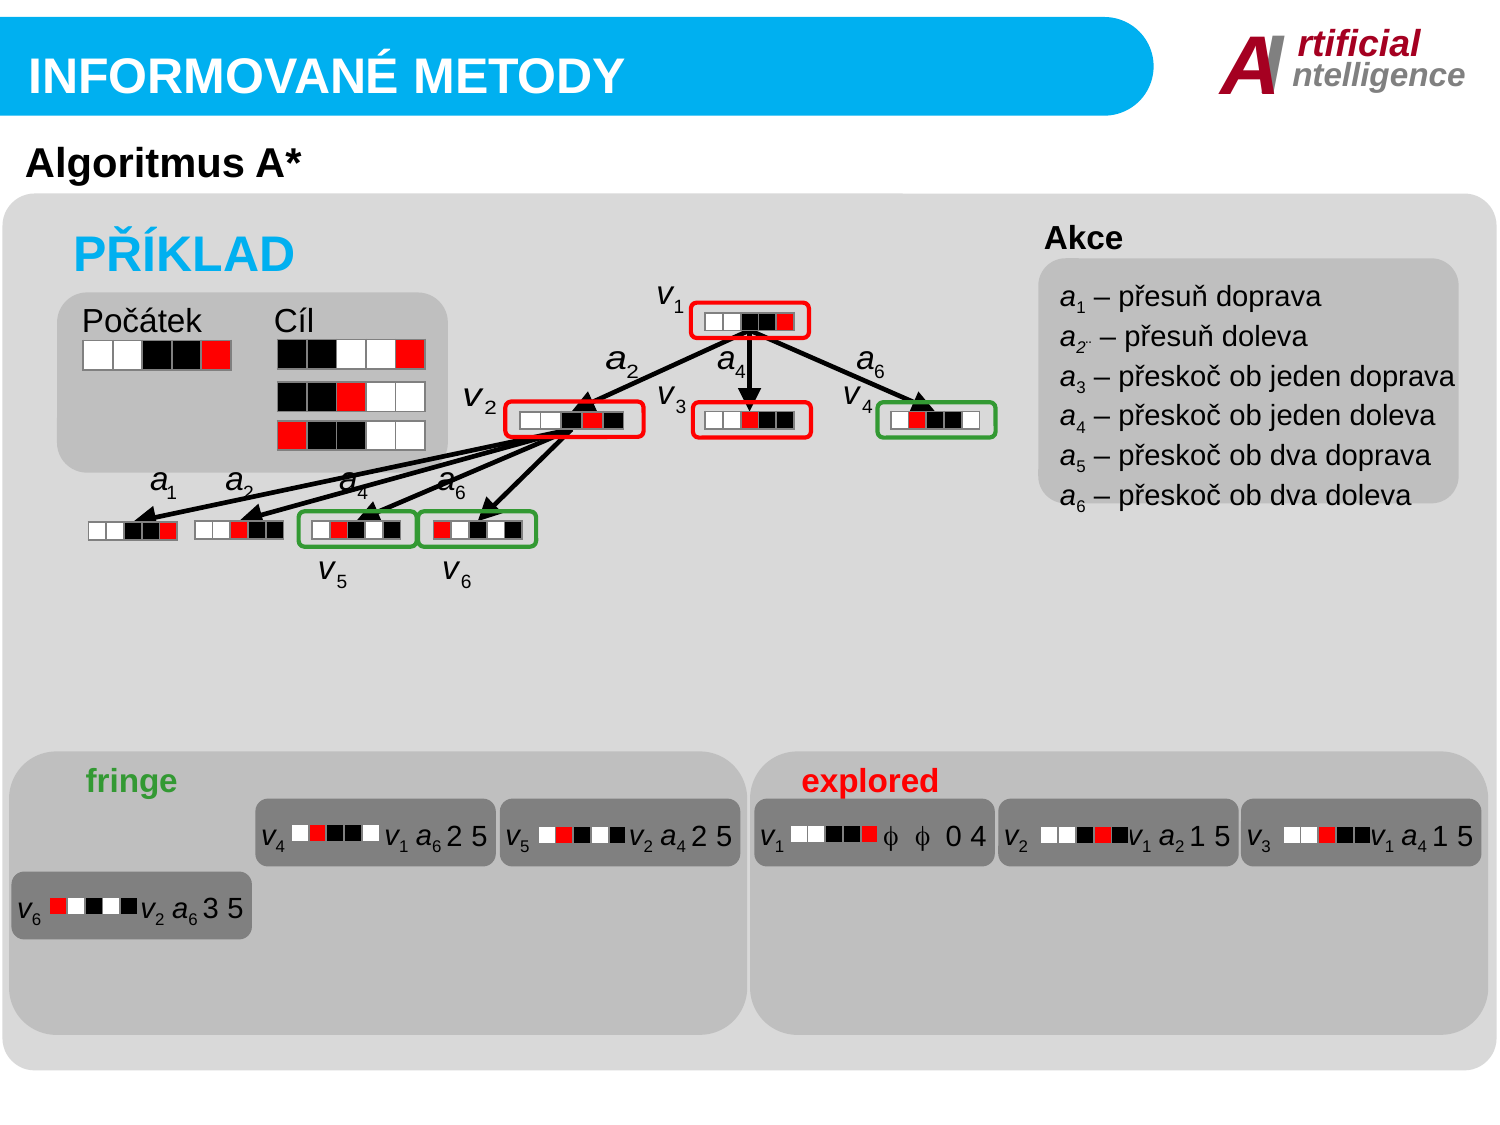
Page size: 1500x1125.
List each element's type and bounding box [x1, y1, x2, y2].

table_header [308, 340, 336, 368]
table_header [173, 341, 200, 369]
table_header [308, 383, 336, 411]
table_header [249, 523, 265, 538]
table_header [143, 523, 159, 539]
table_header [337, 340, 365, 368]
table_header [337, 422, 365, 429]
table_header [202, 341, 230, 369]
table_header [367, 383, 395, 411]
table_header [278, 422, 306, 429]
table_header [396, 340, 424, 368]
table_header [107, 523, 123, 539]
table_header [231, 523, 247, 538]
table_header [196, 523, 212, 538]
table_header [337, 383, 365, 411]
table_header [396, 422, 424, 429]
table_header [367, 422, 395, 429]
text_box [1219, 10, 1483, 113]
table_header [114, 341, 141, 369]
table_header [143, 341, 171, 369]
text_box [2, 128, 1500, 1071]
table_header [125, 523, 141, 539]
table_header [160, 523, 176, 539]
table_header [278, 340, 306, 368]
table_header [84, 341, 112, 369]
text_box [0, 19, 1152, 114]
table_header [267, 523, 283, 538]
table_header [396, 383, 424, 411]
table_header [89, 523, 105, 539]
table_header [278, 383, 306, 411]
table_header [367, 340, 395, 368]
table_header [213, 523, 229, 538]
table_header [308, 422, 336, 429]
